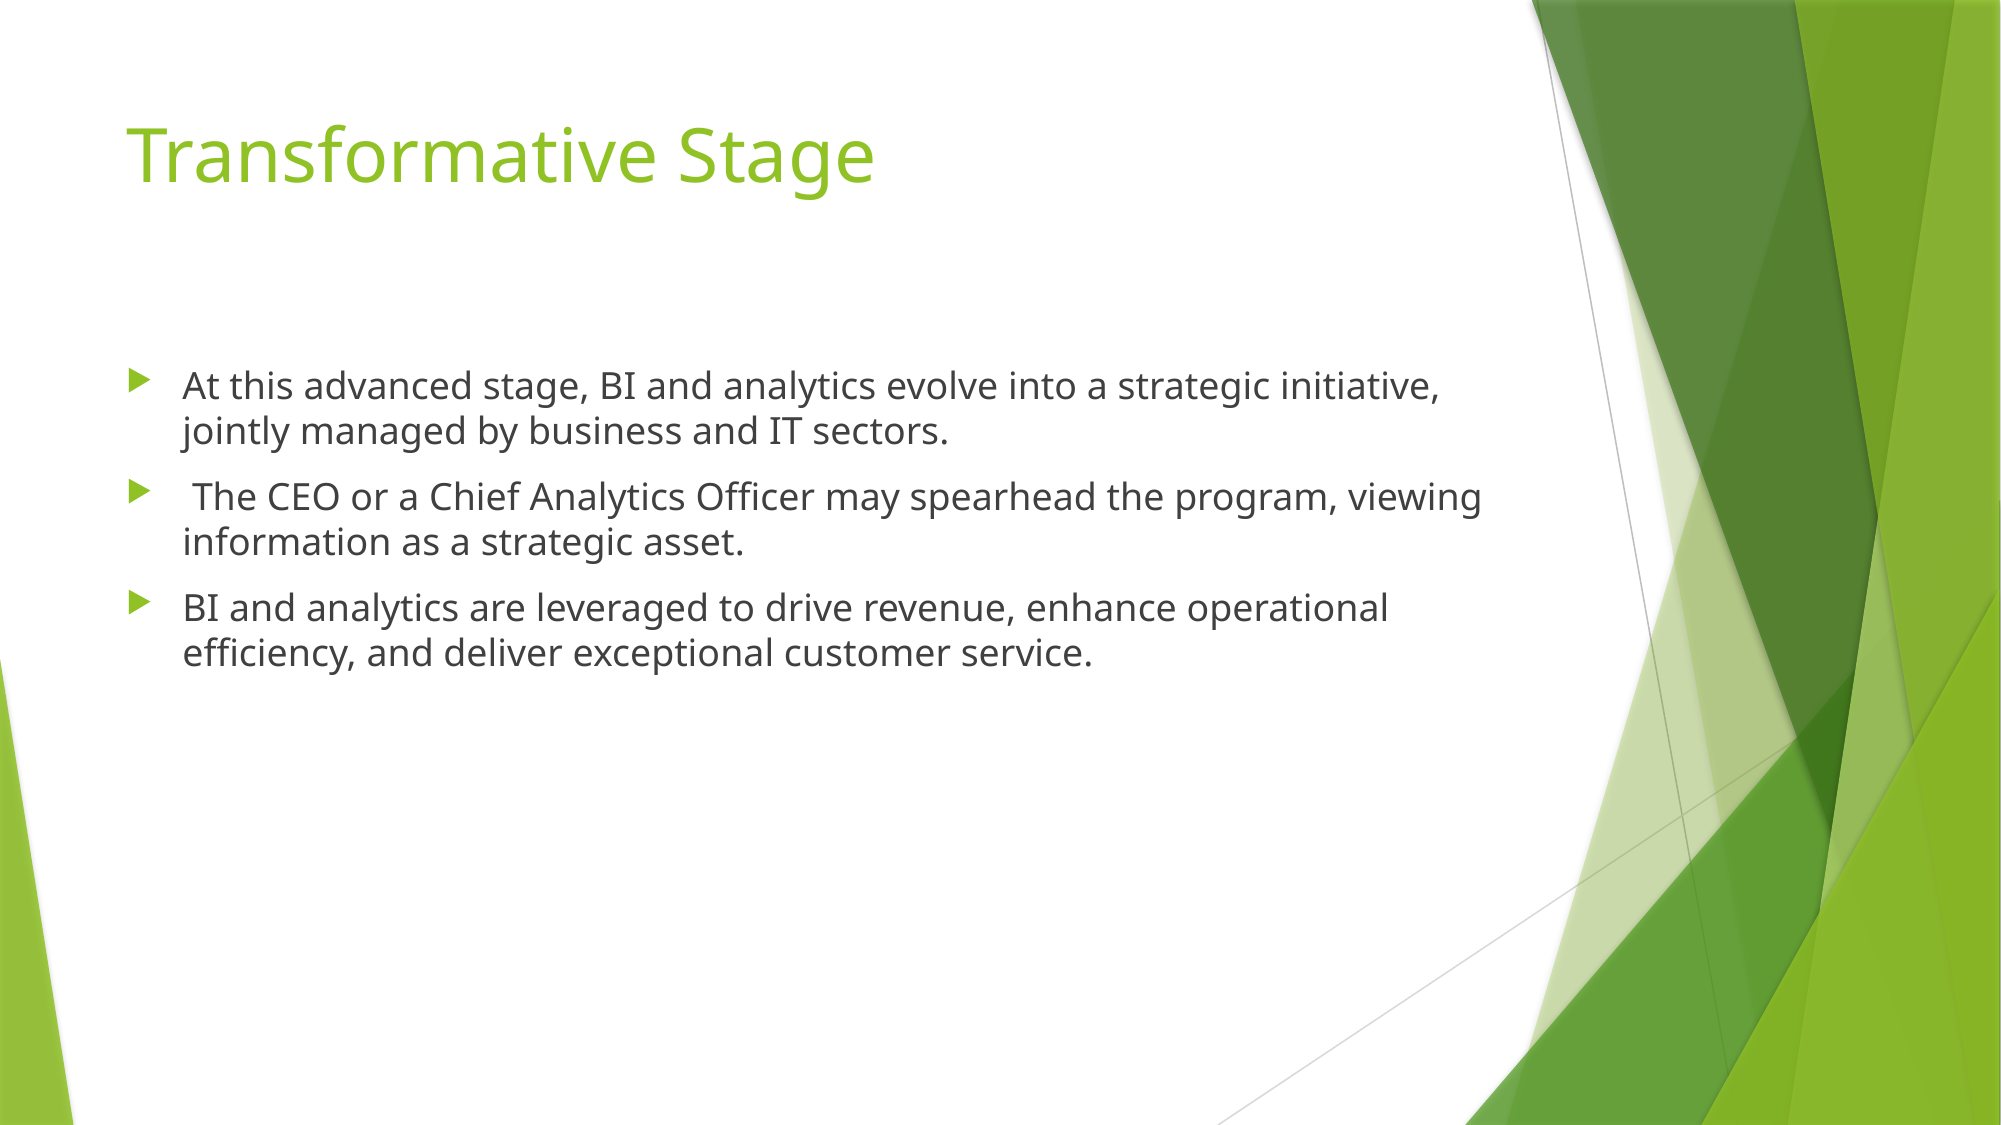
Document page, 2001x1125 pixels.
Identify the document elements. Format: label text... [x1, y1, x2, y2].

list At this advanced stage, BI and analytics evolve into a strategic initiative, jointly managed by business and IT sectors. The CEO or a Chief Analytics Officer may spearhead the program, viewing information as a strategic asset. BI and analytics are leveraged to drive revenue, enhance operational efficiency, and deliver exceptional customer service. [111, 354, 1522, 992]
title Transformative Stage [111, 99, 1522, 317]
